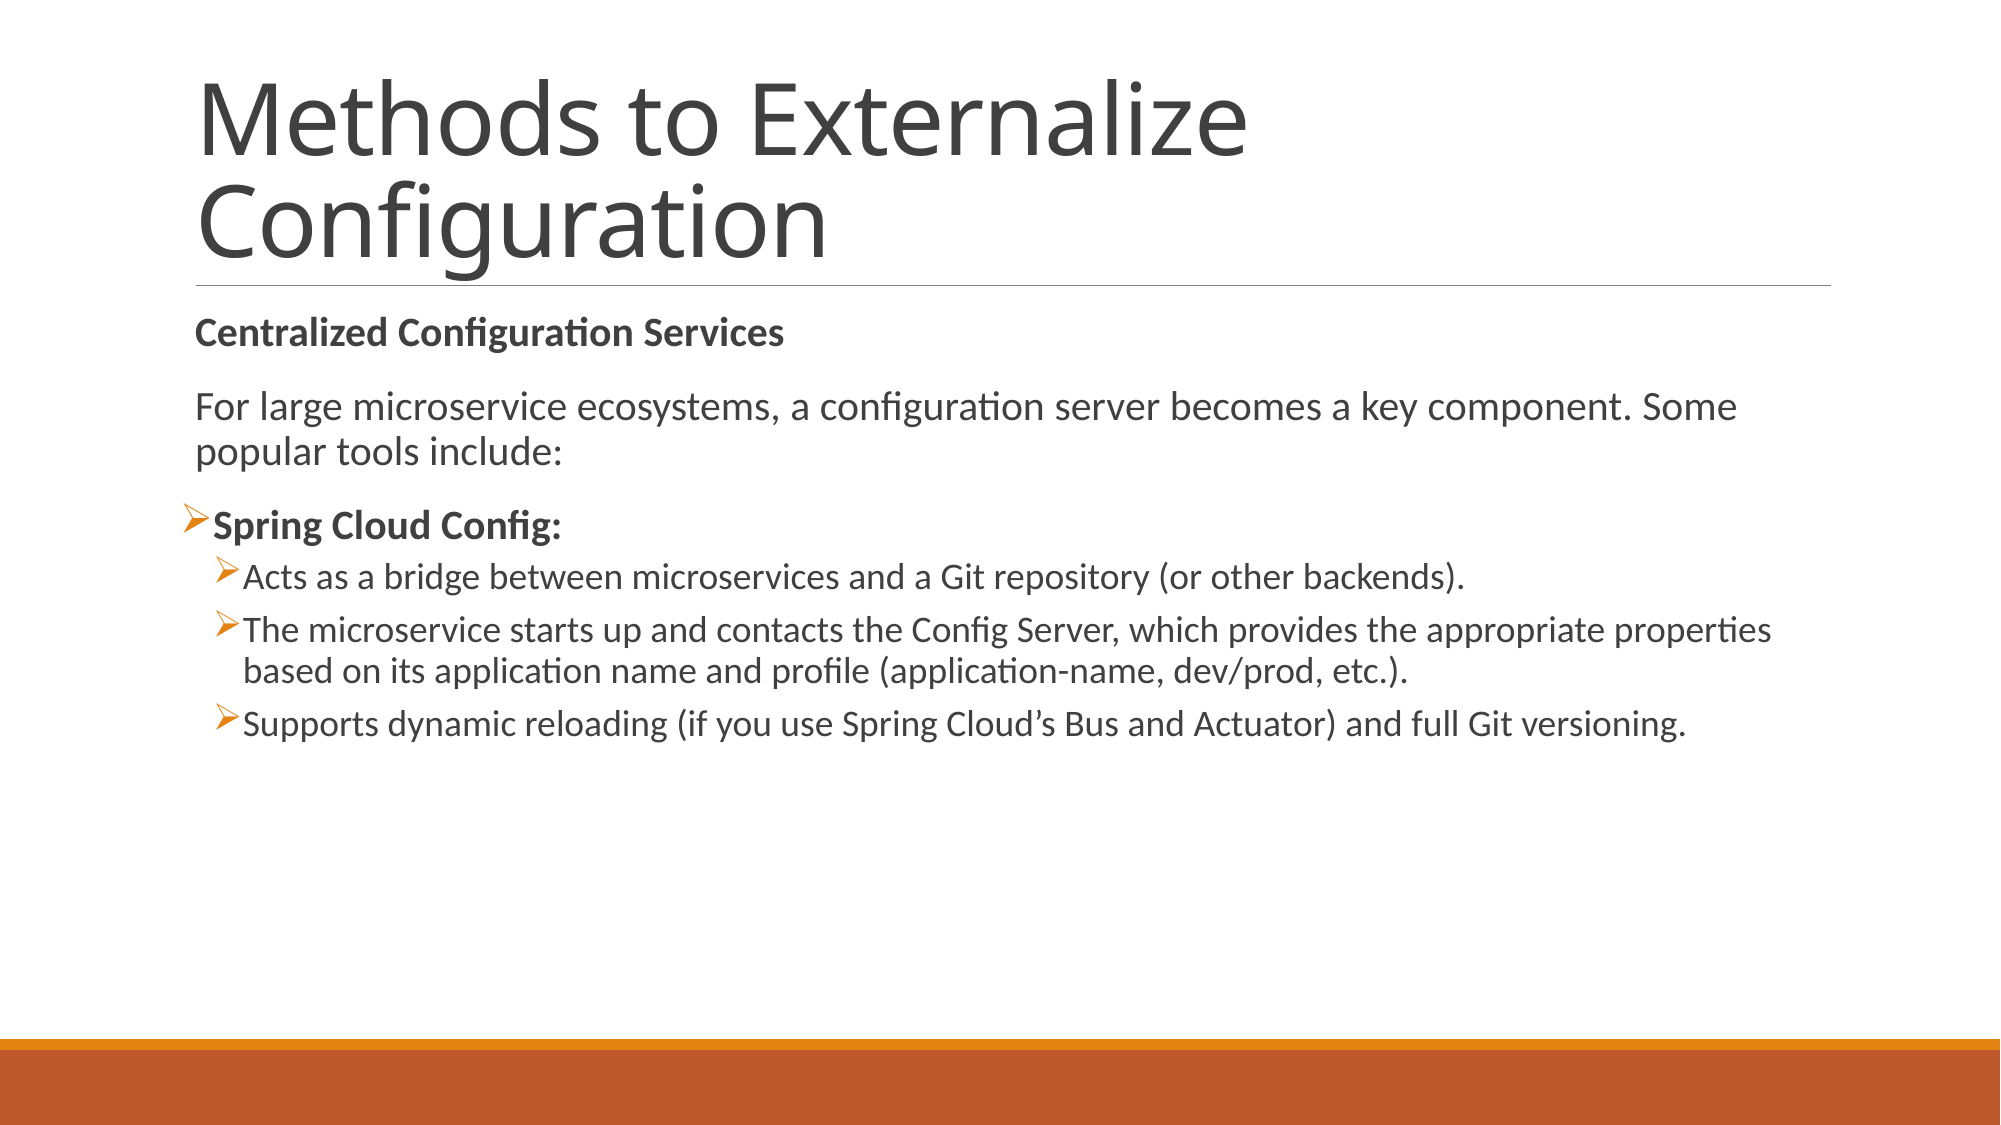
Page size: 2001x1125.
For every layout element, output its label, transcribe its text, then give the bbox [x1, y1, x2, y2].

title Methods to Externalize Configuration [180, 47, 1830, 285]
list Centralized Configuration Services For large microservice ecosystems, a configuration server becomes a key component. Some popular tools include: Spring Cloud Config: Acts as a bridge between microservices and a Git repository (or other backends). The microservice starts up and contacts the Config Server, which provides the appropriate properties based on its application name and profile (application-name, dev/prod, etc.). Supports dynamic reloading (if you use Spring Cloud’s Bus and Actuator) and full Git versioning. [180, 302, 1830, 963]
